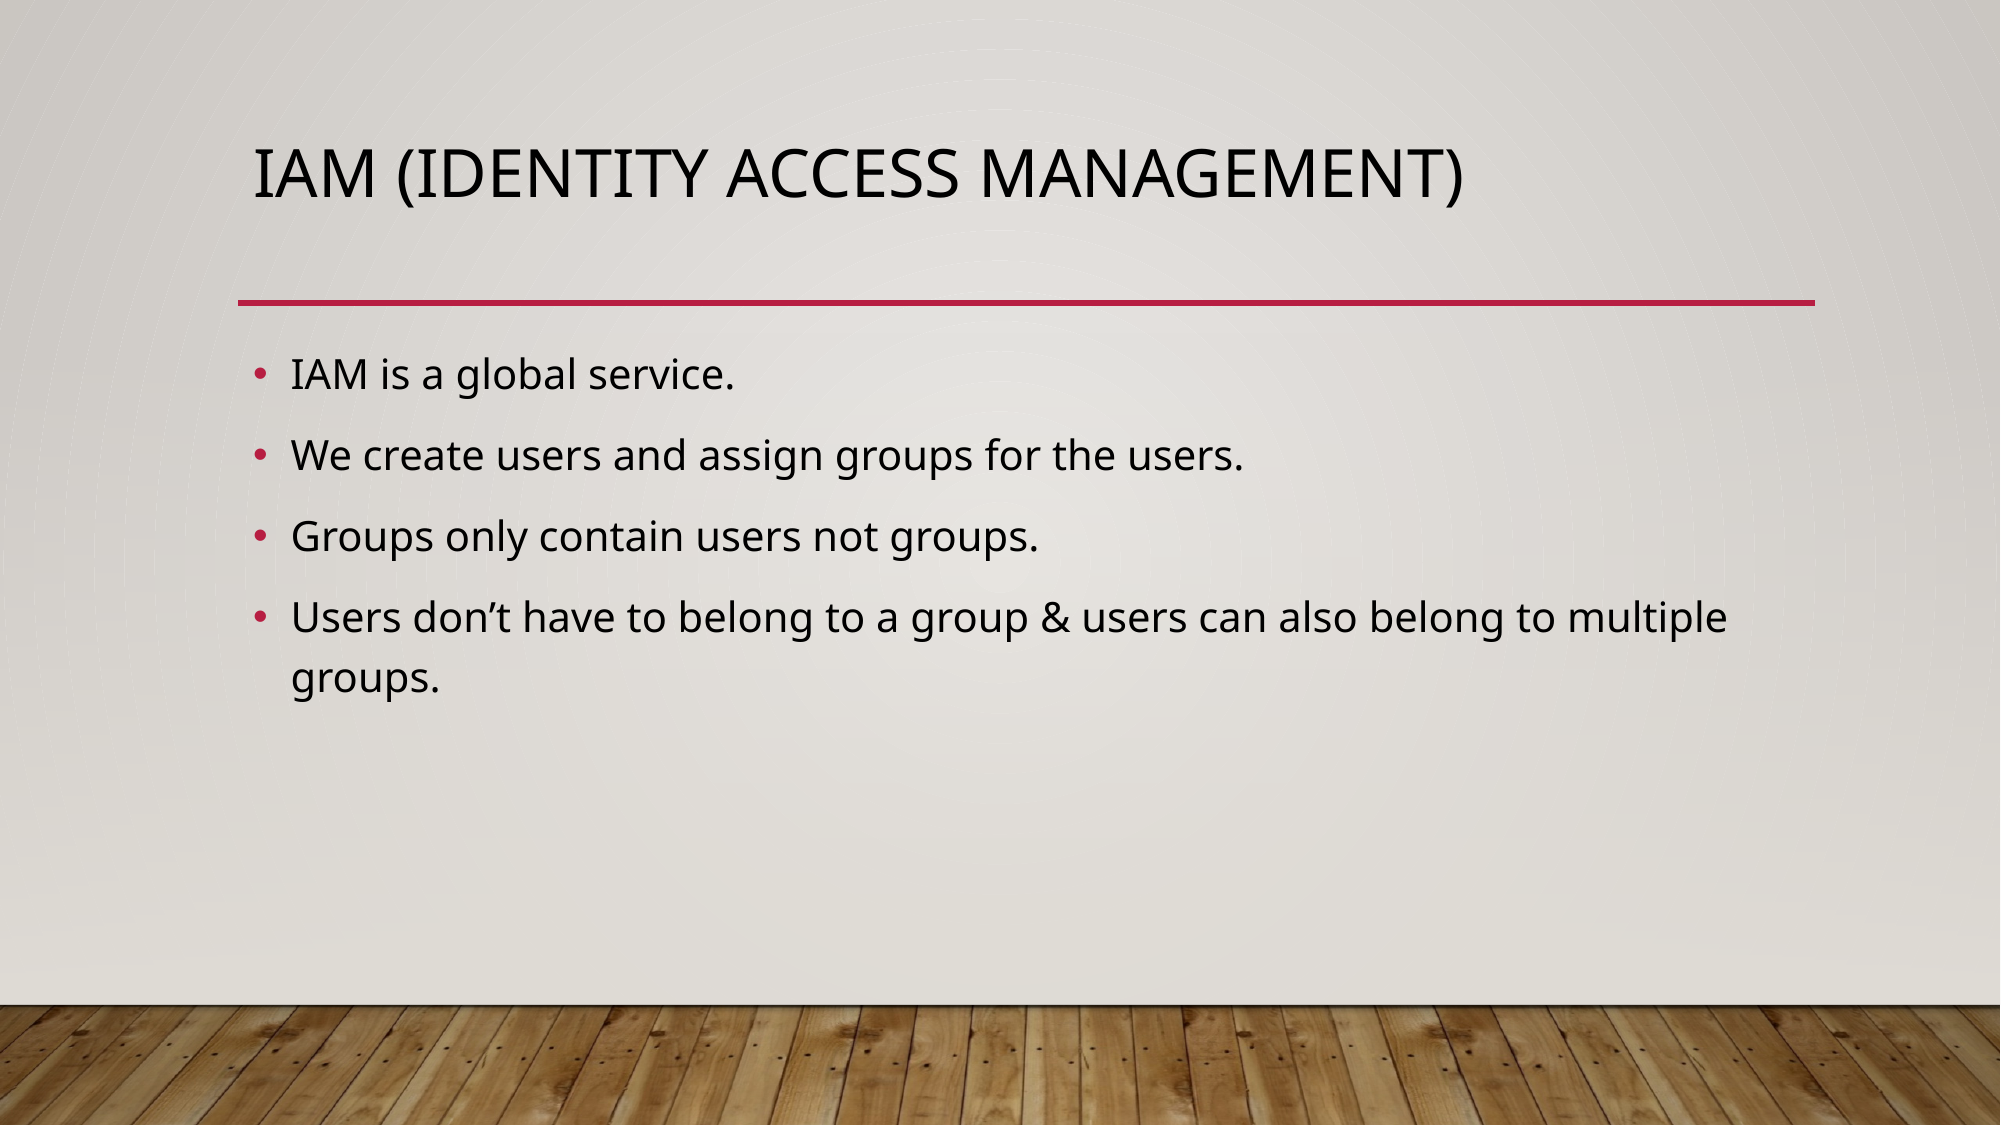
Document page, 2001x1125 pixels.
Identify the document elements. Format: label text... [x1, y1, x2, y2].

list IAM is a global service. We create users and assign groups for the users. Groups only contain users not groups. Users don’t have to belong to a group & users can also belong to multiple groups. [238, 330, 1814, 897]
picture [0, 1005, 2000, 1125]
title Iam (identity access management) [238, 131, 1814, 305]
